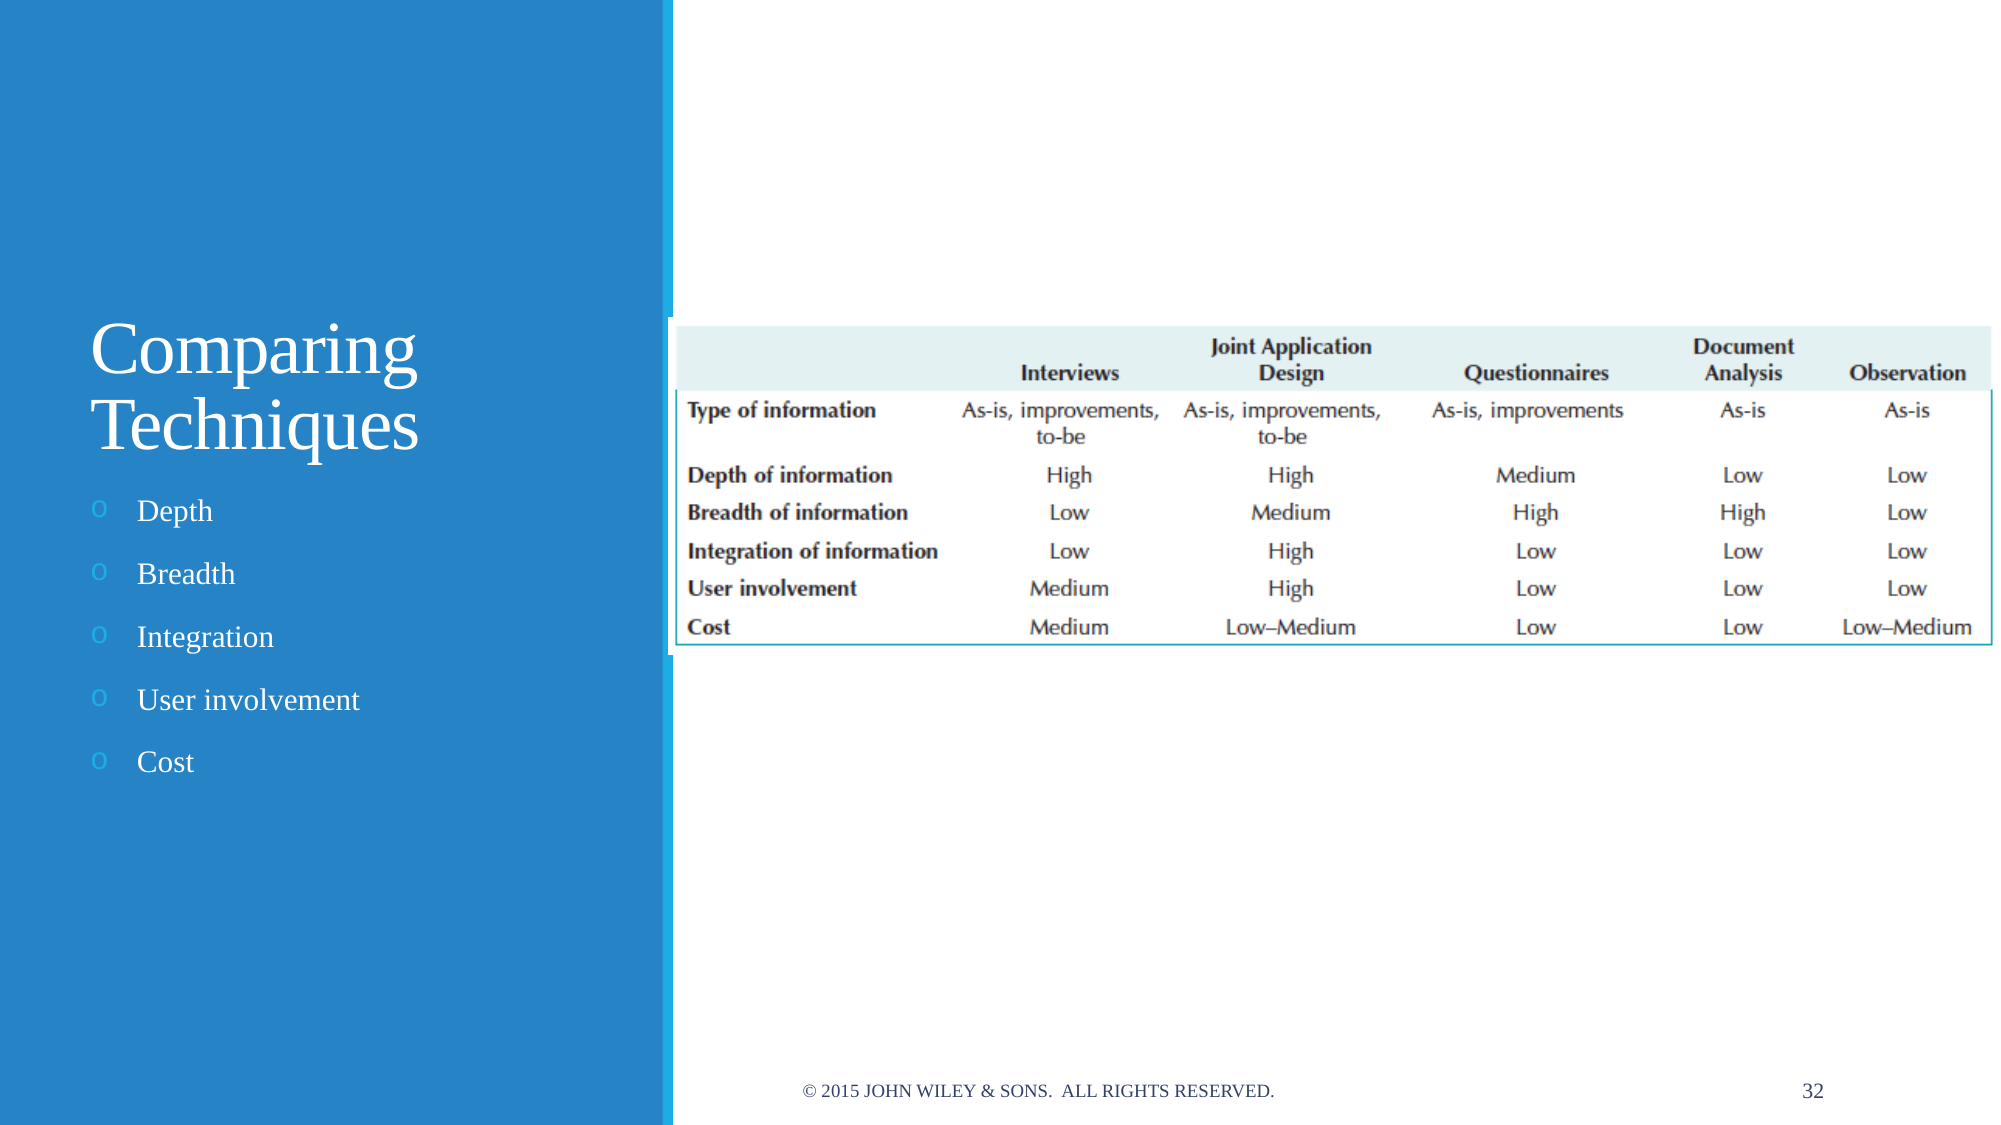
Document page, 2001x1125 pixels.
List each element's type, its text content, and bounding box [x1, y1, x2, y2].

picture [668, 317, 2000, 656]
title Comparing Techniques [75, 97, 600, 473]
list Depth Breadth Integration User involvement Cost [75, 487, 600, 1042]
slide_number 32 [1624, 1059, 1840, 1120]
footer © 2015 John Wiley & Sons. All Rights Reserved. [787, 1059, 1550, 1120]
